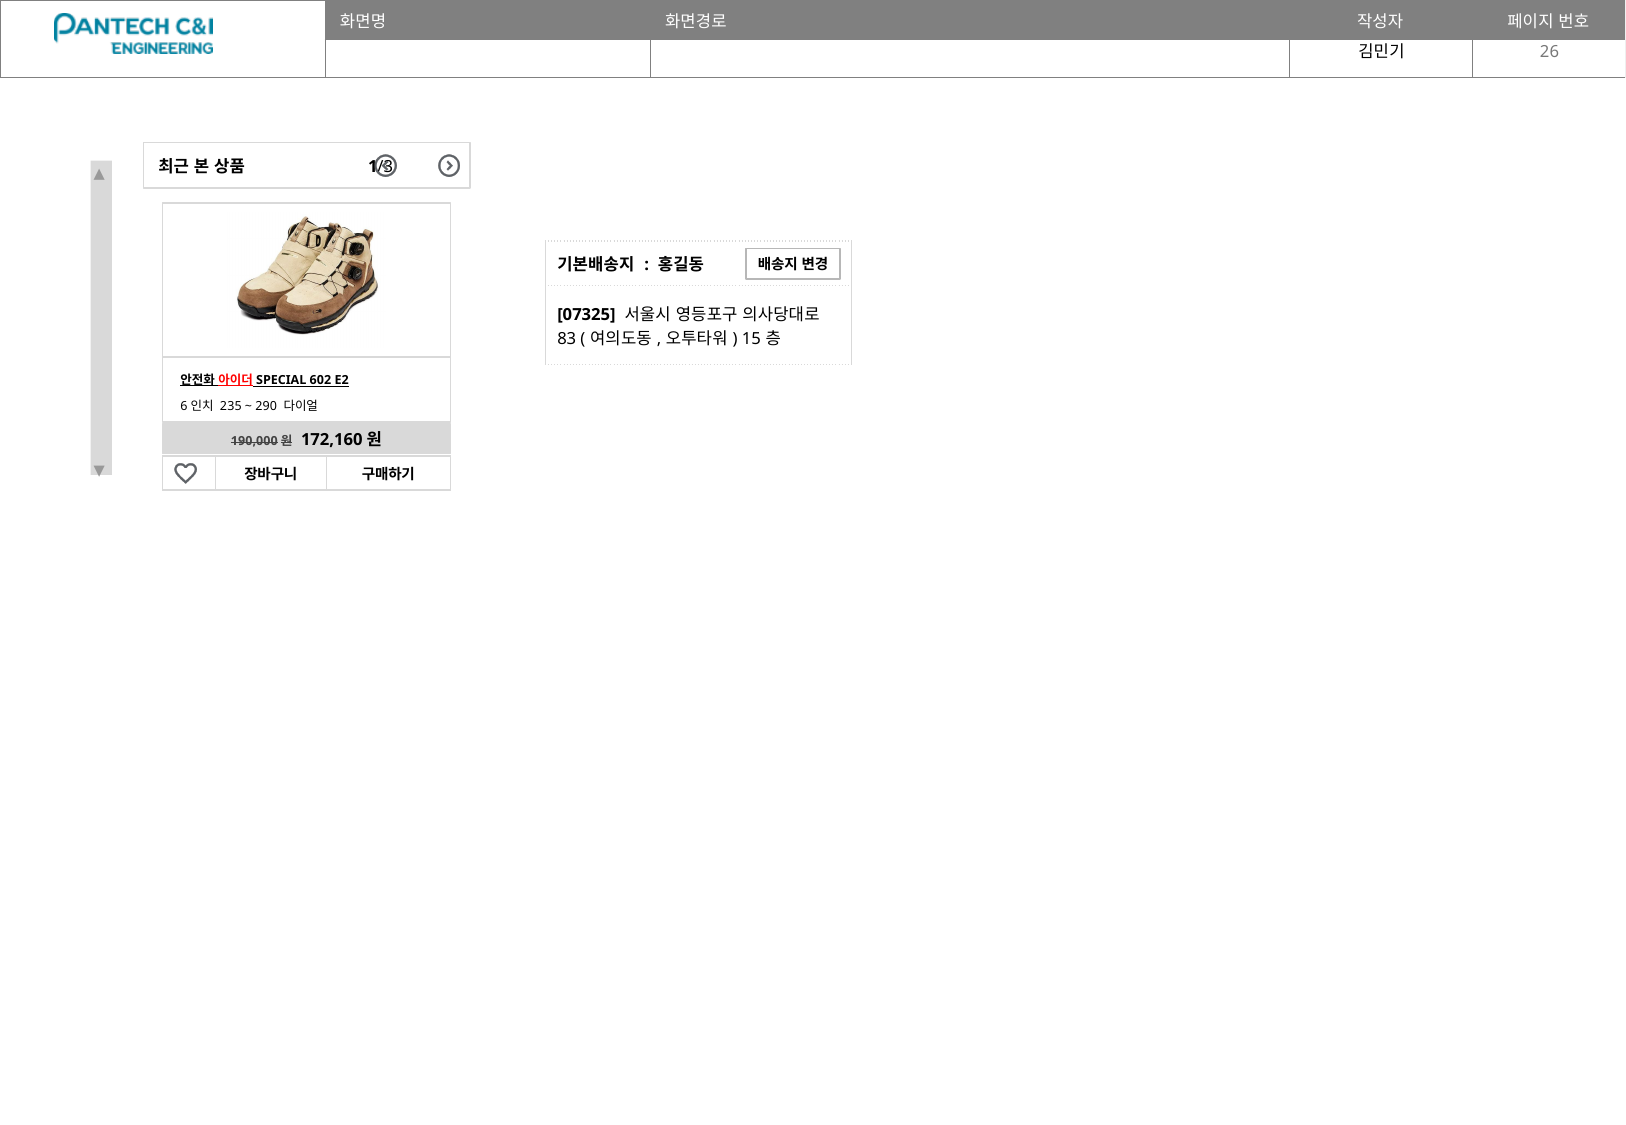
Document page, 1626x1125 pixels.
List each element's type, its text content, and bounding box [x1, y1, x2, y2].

table_header 구매하기 [327, 457, 450, 489]
picture [435, 151, 463, 179]
table_header [163, 457, 215, 489]
text_box 배송지 변경 [746, 248, 840, 280]
table_header 장바구니 [216, 457, 326, 489]
text_box 최근 본 상품 1/3 [143, 142, 471, 189]
picture [172, 459, 200, 487]
table_header 기본배송지 : 홍길동 [546, 241, 851, 285]
table_cell [07325] 서울시 영등포구 의사당대로83 (여의도동,오투타워) 15층 [546, 285, 851, 365]
picture [371, 151, 399, 179]
text_box ▲ ▼ [90, 160, 112, 475]
text_box 안전화 아이더 SPECIAL 602 E2 6인치 235 ~ 290 다이얼 [162, 357, 451, 422]
picture [227, 212, 386, 348]
slide_number 26 [1474, 33, 1625, 70]
picture [54, 13, 213, 54]
text_box [162, 202, 451, 357]
text_box 190,000원 172,160원 [162, 424, 451, 454]
